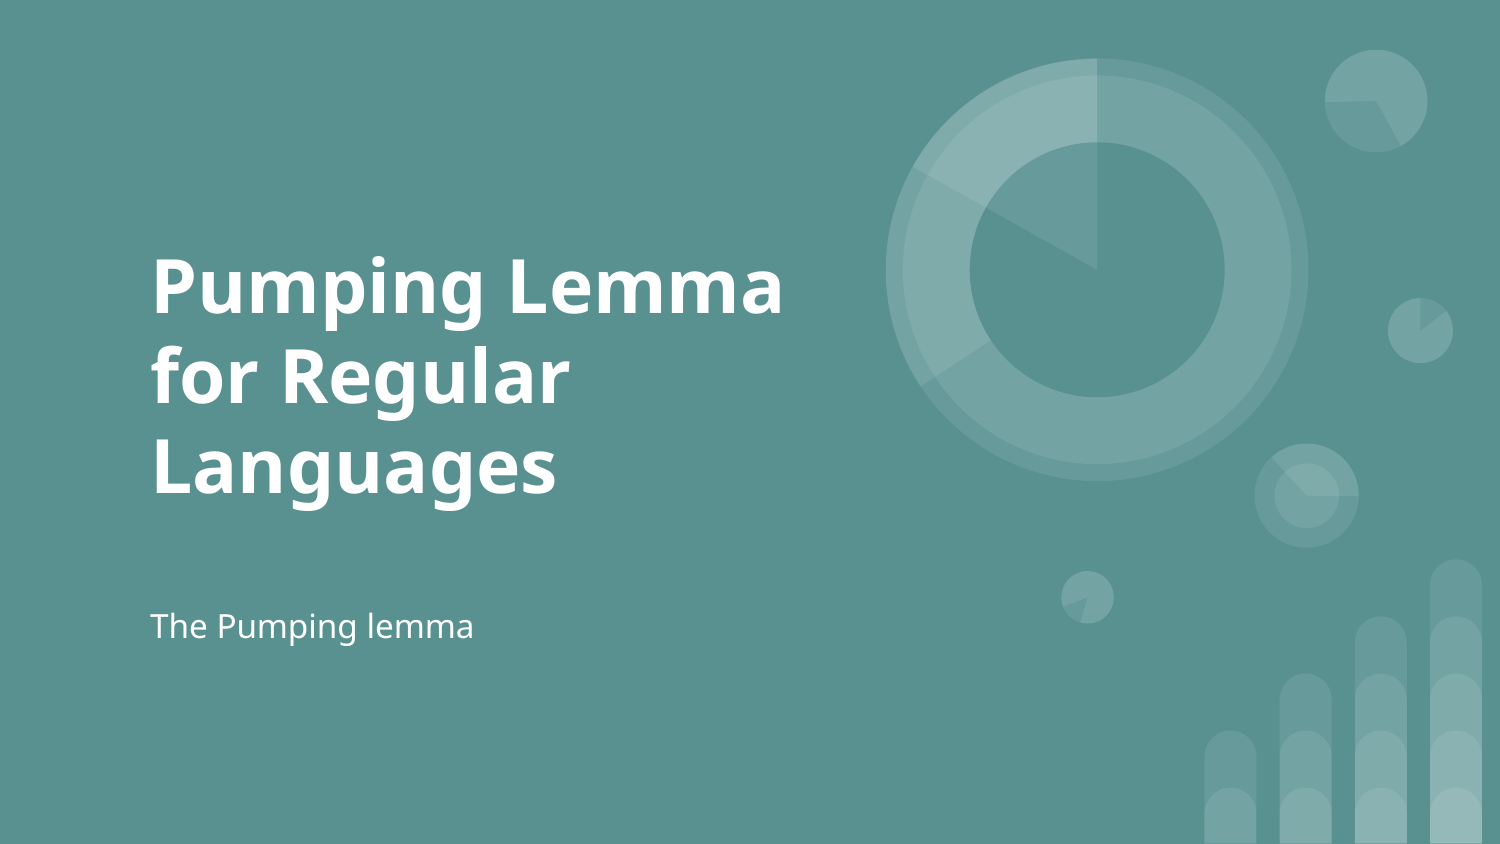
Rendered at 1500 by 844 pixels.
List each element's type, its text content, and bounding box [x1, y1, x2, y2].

subtitle The Pumping lemma [135, 589, 834, 704]
title Pumping Lemma for Regular Languages [135, 264, 834, 572]
